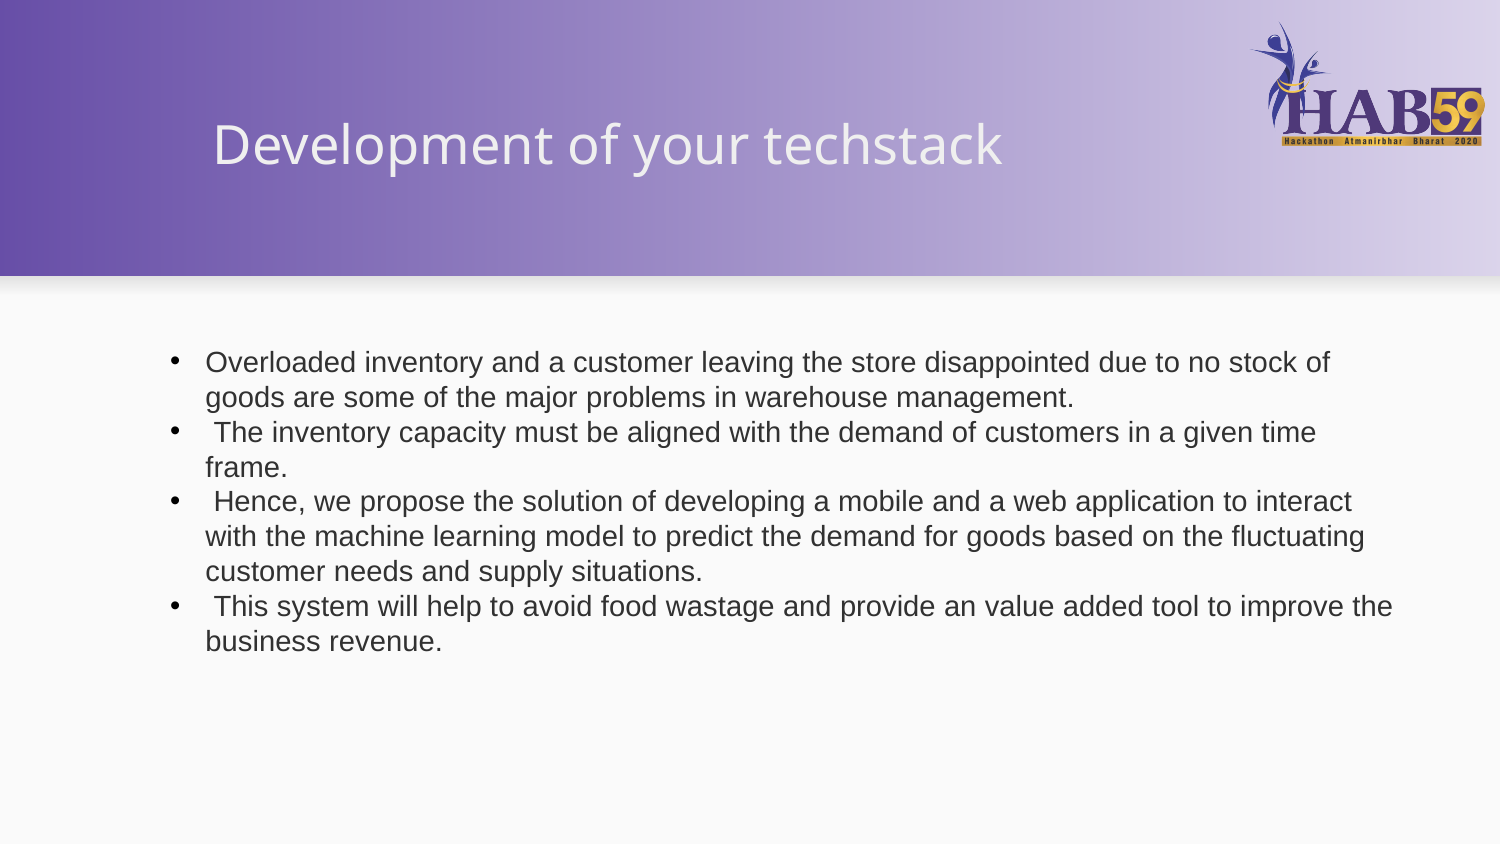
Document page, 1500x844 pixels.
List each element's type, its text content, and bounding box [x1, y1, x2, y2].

title Development of your techstack [198, 105, 1353, 255]
picture [1246, 21, 1485, 146]
text_box Overloaded inventory and a customer leaving the store disappointed due to no stock of goods are some of the major problems in warehouse management. The inventory capacity must be aligned with the demand of customers in a given time frame. Hence, we propose the solution of developing a mobile and a web application to interact with the machine learning model to predict the demand for goods based on the fluctuating customer needs and supply situations. This system will help to avoid food wastage and provide an value added tool to improve the business revenue. [154, 327, 1414, 754]
